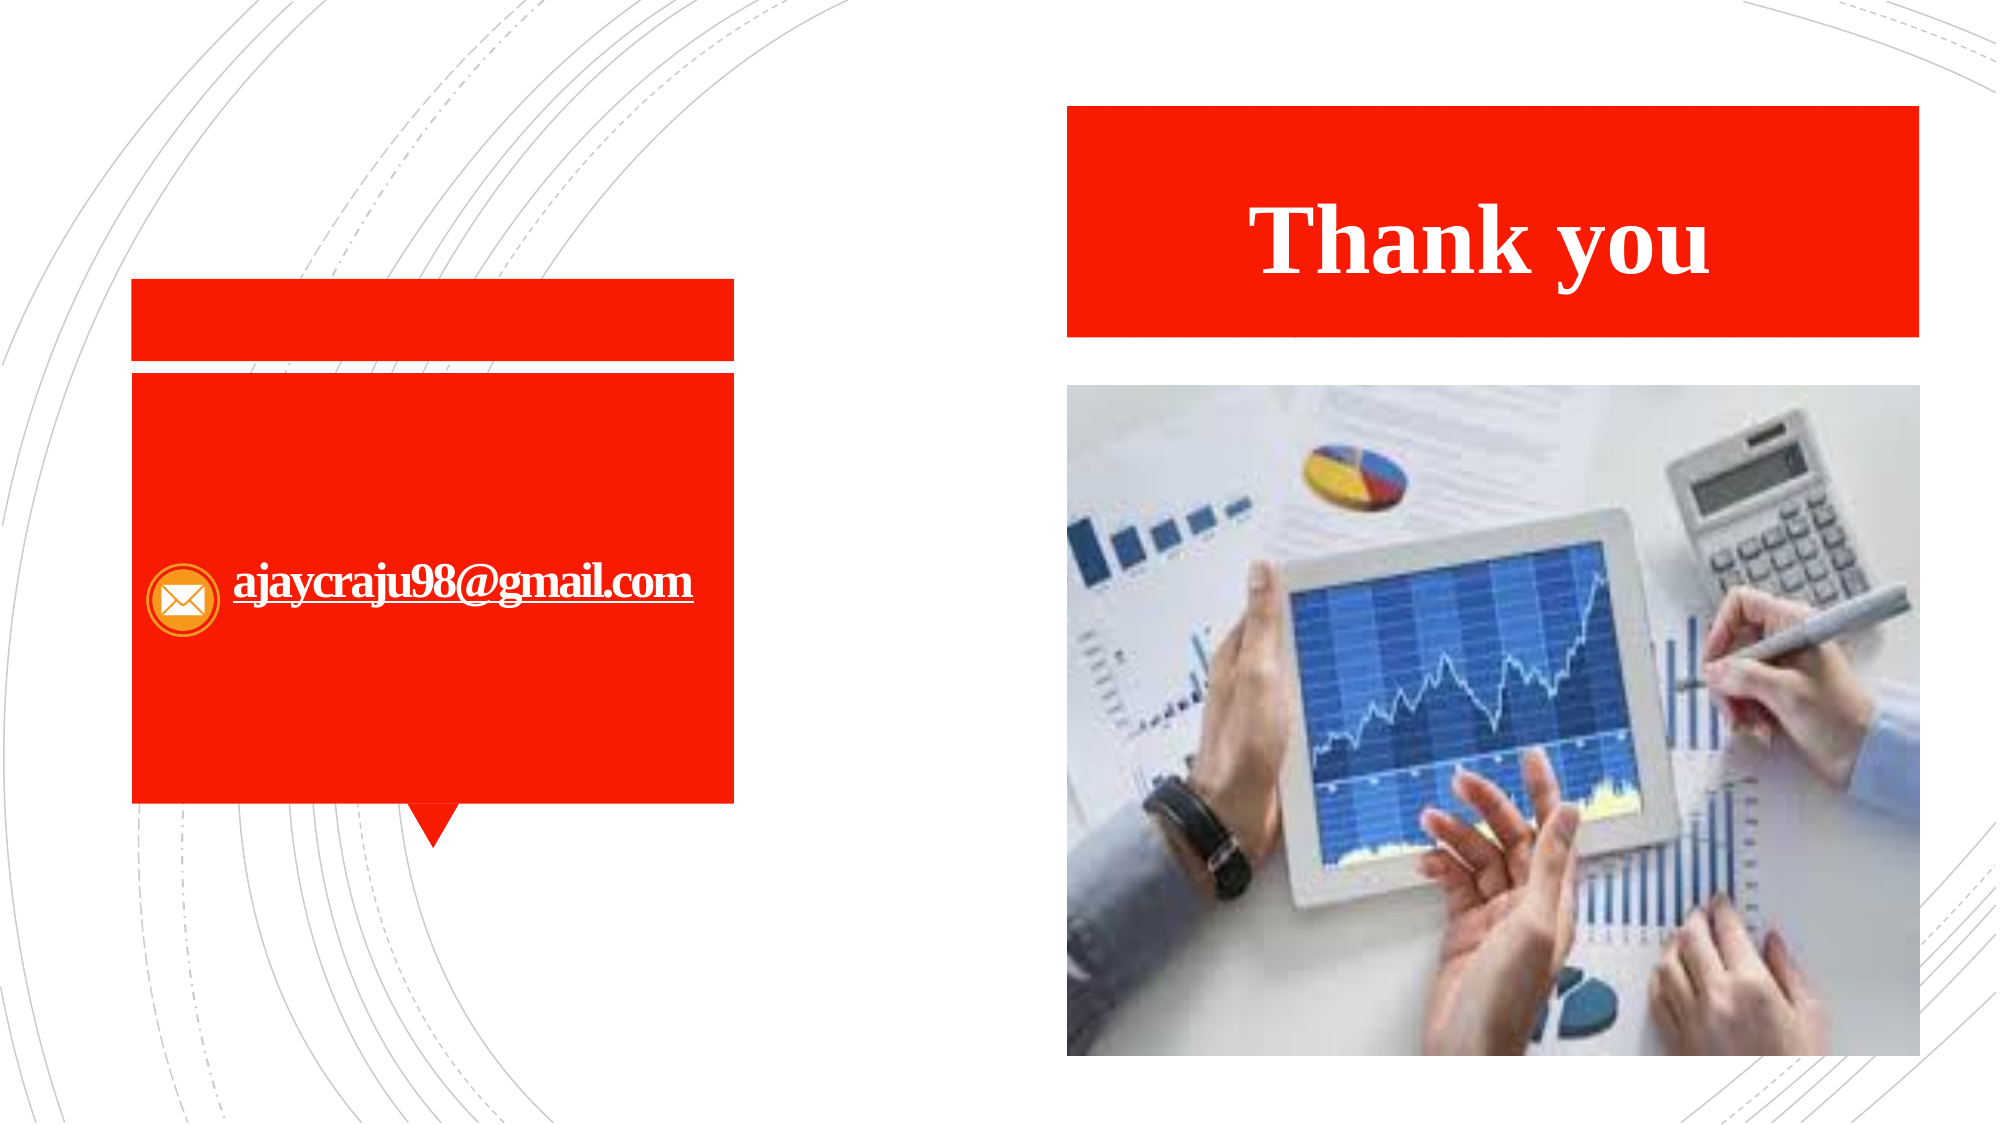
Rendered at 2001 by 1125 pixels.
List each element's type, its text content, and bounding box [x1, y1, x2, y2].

picture [145, 561, 222, 638]
picture [1066, 385, 1920, 1056]
list Thank you [1067, 106, 1920, 338]
title ajaycraju98@gmail.com [145, 385, 781, 789]
